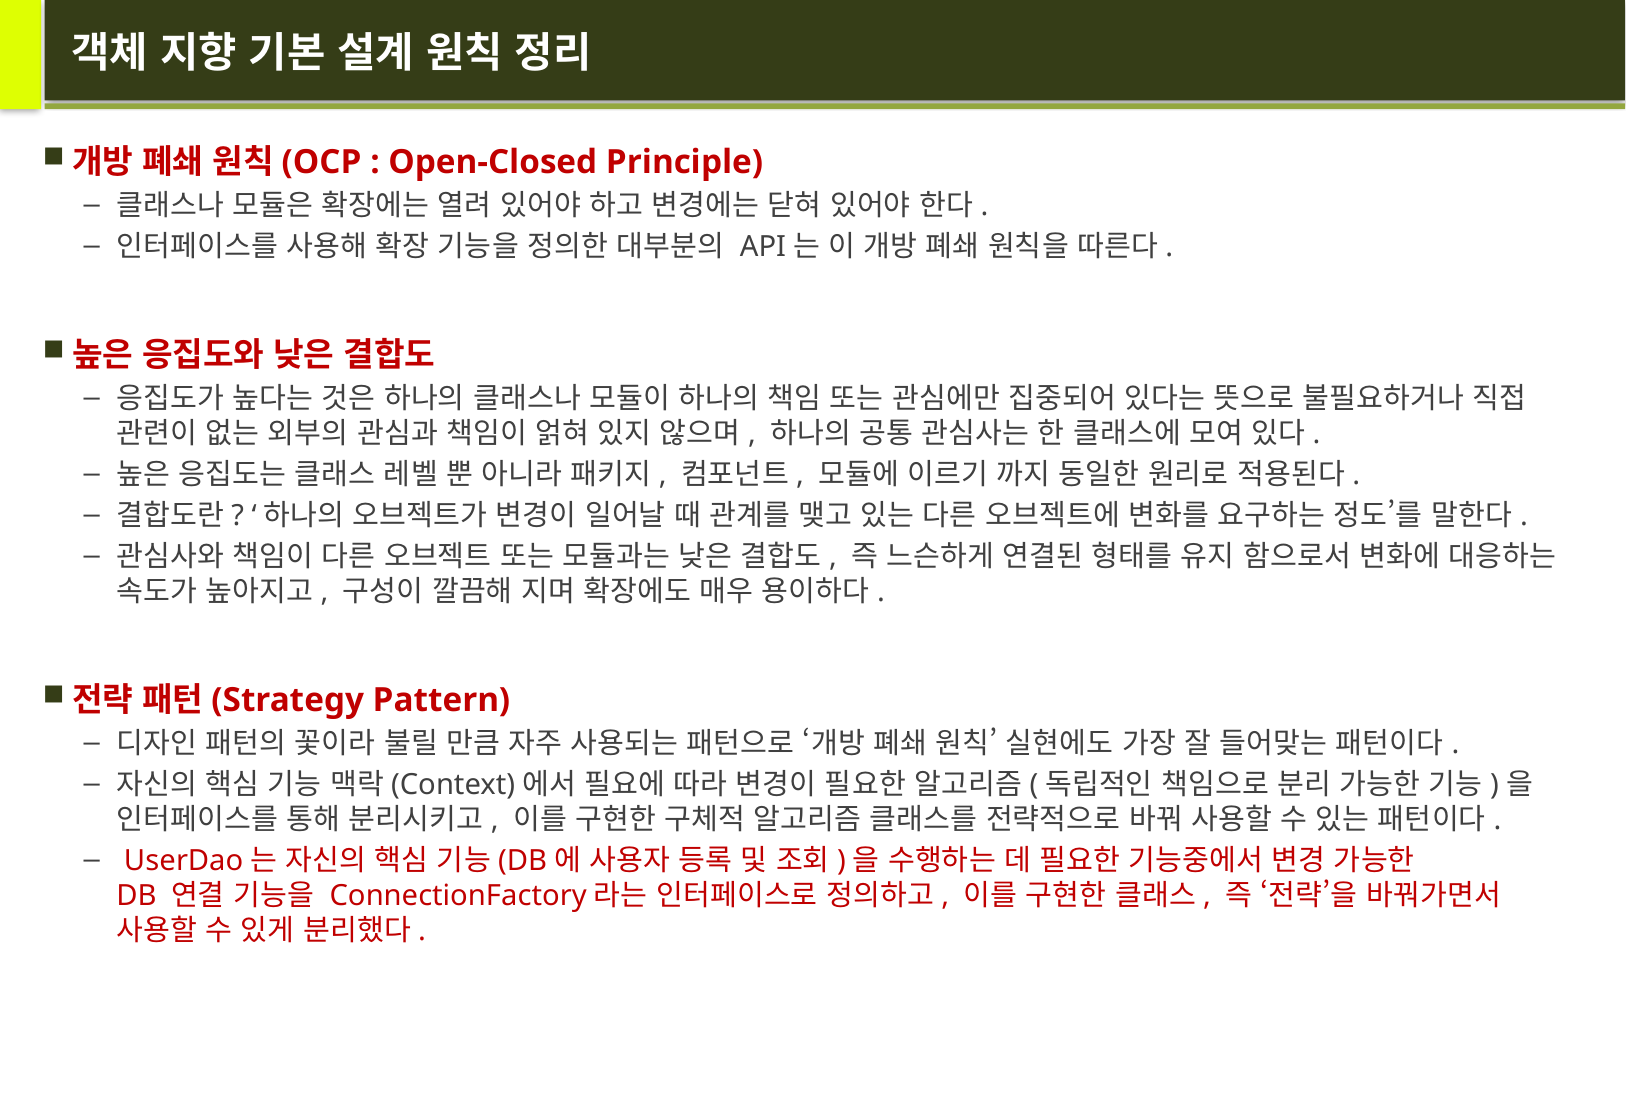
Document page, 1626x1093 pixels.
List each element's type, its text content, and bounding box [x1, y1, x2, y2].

title 객체 지향 기본 설계 원칙 정리 [56, 0, 1604, 103]
list 개방 폐쇄 원칙(OCP : Open-Closed Principle) 클래스나 모듈은 확장에는 열려 있어야 하고 변경에는 닫혀 있어야 한다. 인터페이스를 사용해 확장 기능을 정의한 대부분의 API는 이 개방 폐쇄 원칙을 따른다. 높은 응집도와 낮은 결합도 응집도가 높다는 것은 하나의 클래스나 모듈이 하나의 책임 또는 관심에만 집중되어 있다는 뜻으로 불필요하거나 직접 관련이 없는 외부의 관심과 책임이 얽혀 있지 않으며, 하나의 공통 관심사는 한 클래스에 모여 있다. 높은 응집도는 클래스 레벨 뿐 아니라 패키지, 컴포넌트, 모듈에 이르기 까지 동일한 원리로 적용된다. 결합도란? ‘하나의 오브젝트가 변경이 일어날 때 관계를 맺고 있는 다른 오브젝트에 변화를 요구하는 정도’를 말한다. 관심사와 책임이 다른 오브젝트 또는 모듈과는 낮은 결합도, 즉 느슨하게 연결된 형태를 유지 함으로서 변화에 대응하는 속도가 높아지고, 구성이 깔끔해 지며 확장에도 매우 용이하다. 전략 패턴(Strategy Pattern) 디자인 패턴의 꽃이라 불릴 만큼 자주 사용되는 패턴으로 ‘개방 폐쇄 원칙’ 실현에도 가장 잘 들어맞는 패턴이다. 자신의 핵심 기능 맥락(Context)에서 필요에 따라 변경이 필요한 알고리즘(독립적인 책임으로 분리 가능한 기능)을 인터페이스를 통해 분리시키고, 이를 구현한 구체적 알고리즘 클래스를 전략적으로 바꿔 사용할 수 있는 패턴이다. UserDao는 자신의 핵심 기능(DB에 사용자 등록 및 조회)을 수행하는 데 필요한 기능중에서 변경 가능한 DB 연결 기능을 ConnectionFactory라는 인터페이스로 정의하고, 이를 구현한 클래스, 즉 ‘전략’을 바꿔가면서 사용할 수 있게 분리했다. [27, 132, 1598, 1067]
